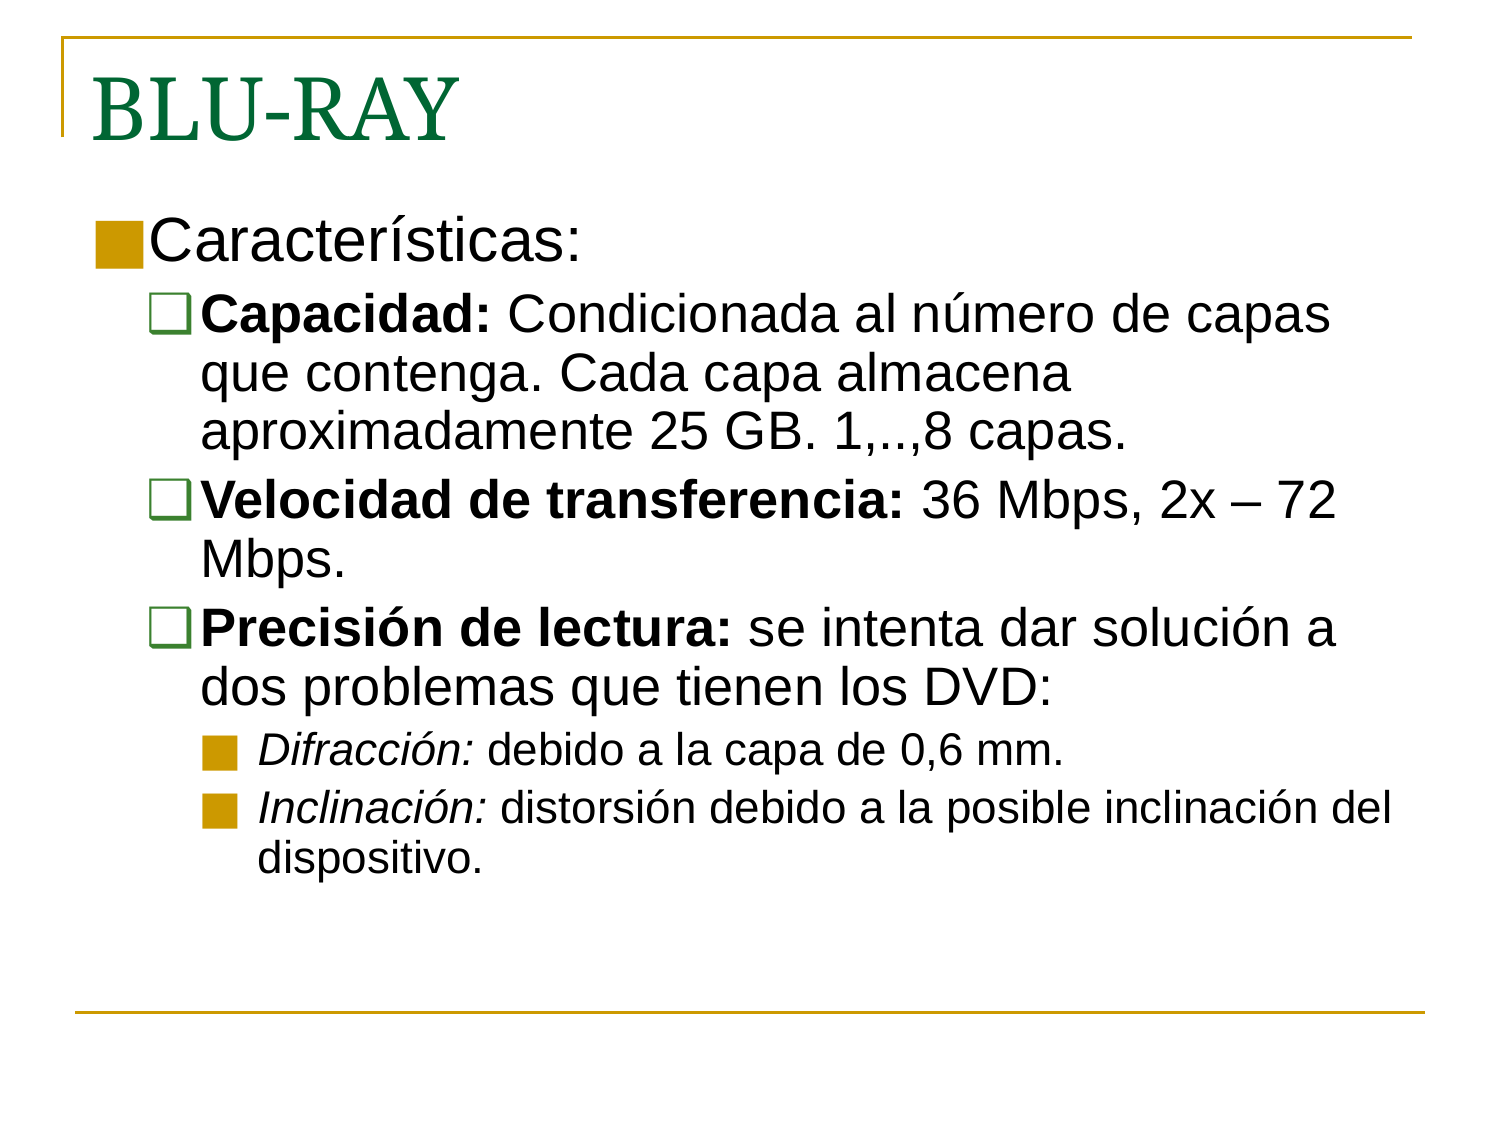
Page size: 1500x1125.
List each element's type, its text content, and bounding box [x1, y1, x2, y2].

list Características: Capacidad: Condicionada al número de capas que contenga. Cada capa almacena aproximadamente 25 GB. 1,..,8 capas. Velocidad de transferencia: 36 Mbps, 2x – 72 Mbps. Precisión de lectura: se intenta dar solución a dos problemas que tienen los DVD: Difracción: debido a la capa de 0,6 mm. Inclinación: distorsión debido a la posible inclinación del dispositivo. [75, 200, 1425, 944]
title BLU-RAY [75, 45, 1425, 200]
